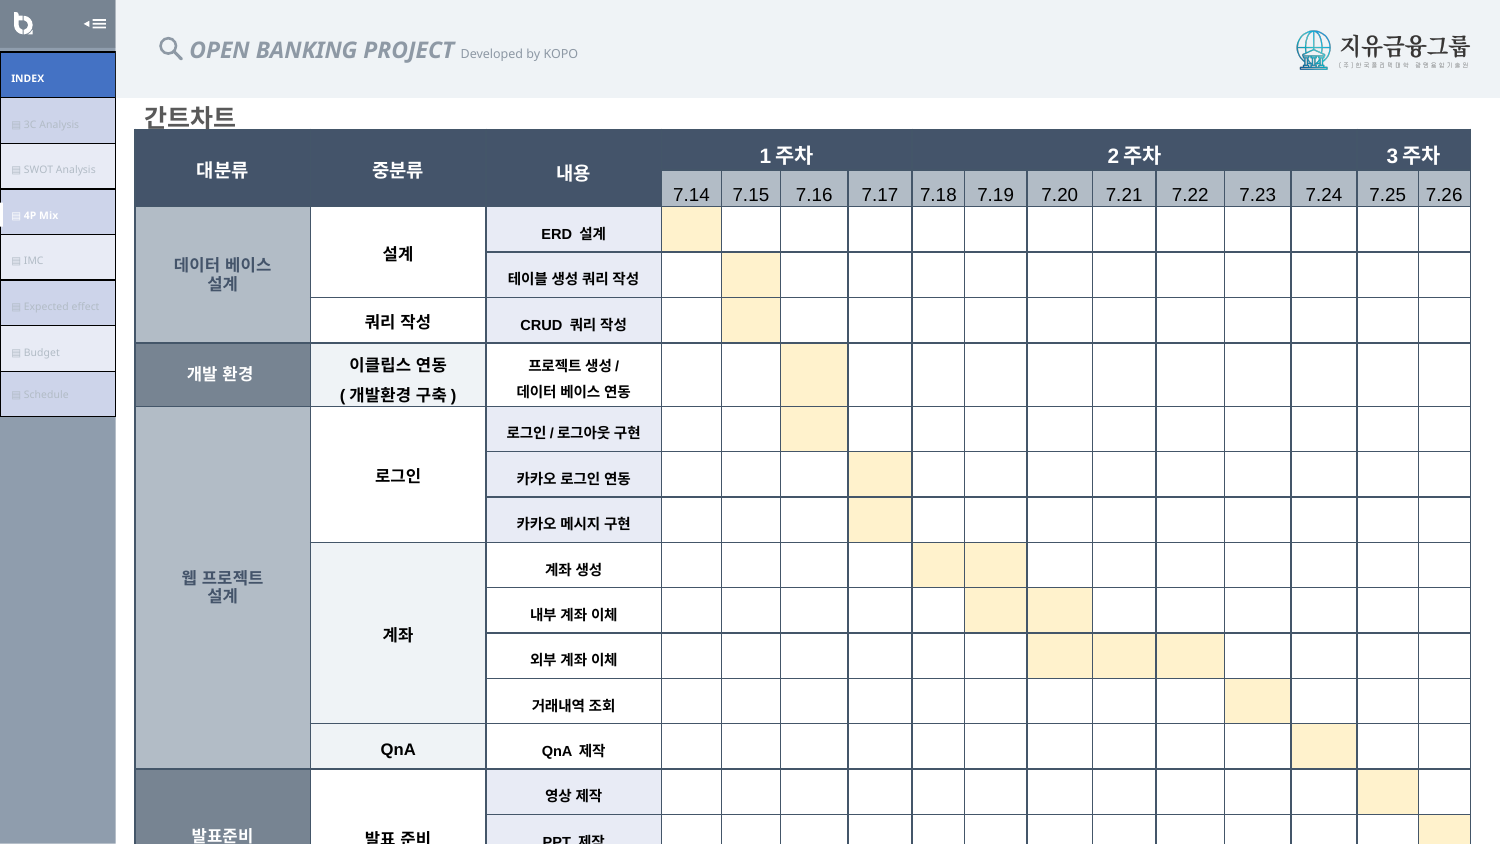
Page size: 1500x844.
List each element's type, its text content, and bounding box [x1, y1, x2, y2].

table_cell [1358, 253, 1418, 297]
table_cell [662, 770, 721, 814]
table_cell [849, 724, 911, 768]
table_cell [1093, 498, 1155, 542]
table_cell [1157, 253, 1224, 297]
table_cell [1028, 253, 1092, 297]
table_cell [781, 543, 847, 587]
table_cell [849, 207, 911, 251]
table_header 1주차 [662, 130, 911, 169]
text_box [0, 0, 115, 47]
table_cell [1157, 452, 1224, 496]
table_cell 로그인 [311, 407, 485, 542]
table_cell [722, 498, 780, 542]
table_cell [1292, 543, 1356, 587]
table_cell [1028, 724, 1092, 768]
table_cell ▤ Schedule [1, 372, 115, 416]
table_cell [1419, 815, 1470, 844]
table_cell [1419, 770, 1470, 814]
table_cell [1093, 679, 1155, 723]
table_cell [1093, 770, 1155, 814]
text_box [0, 47, 115, 51]
table_cell [722, 407, 780, 451]
table_cell [722, 452, 780, 496]
table_cell [1358, 588, 1418, 632]
table_cell [662, 815, 721, 844]
picture [1283, 19, 1480, 78]
table_cell [913, 724, 964, 768]
table_cell 웹 프로젝트 설계 [136, 407, 310, 768]
table_cell [781, 770, 847, 814]
table_cell 7.17 [849, 171, 911, 206]
table_cell 7.16 [781, 171, 847, 206]
table_cell [1225, 679, 1290, 723]
table_cell [1292, 498, 1356, 542]
table_header 대분류 [136, 134, 310, 206]
table_cell [1419, 634, 1470, 678]
table_cell [662, 253, 721, 297]
table_cell [781, 634, 847, 678]
table_cell ERD 설계 [487, 207, 661, 251]
table_cell [1419, 724, 1470, 768]
table_cell [662, 498, 721, 542]
table_header 2주차 [913, 130, 1356, 169]
table_cell [781, 679, 847, 723]
table_cell [1292, 207, 1356, 251]
table_cell [1157, 298, 1224, 342]
table_cell [662, 407, 721, 451]
table_cell [849, 588, 911, 632]
table_cell [1292, 452, 1356, 496]
table_cell CRUD 쿼리 작성 [487, 298, 661, 342]
table_cell [965, 207, 1026, 251]
table_cell 프로젝트 생성/ 데이터 베이스 연동 [487, 344, 661, 406]
table_cell PPT 제작 [487, 815, 661, 844]
table_cell [1292, 253, 1356, 297]
table_cell [1292, 770, 1356, 814]
table_cell [1225, 588, 1290, 632]
table_cell [722, 770, 780, 814]
table_cell [1292, 298, 1356, 342]
table_cell [913, 634, 964, 678]
table_cell [913, 588, 964, 632]
table_cell [781, 207, 847, 251]
table_cell [965, 253, 1026, 297]
table_cell [1093, 634, 1155, 678]
table_cell [913, 770, 964, 814]
table_cell [1157, 588, 1224, 632]
table_cell [849, 498, 911, 542]
table_cell [965, 344, 1026, 406]
table_cell 거래내역 조회 [487, 679, 661, 723]
table_cell [1028, 770, 1092, 814]
table_cell 7.21 [1093, 171, 1155, 206]
table_header 내용 [487, 130, 661, 206]
table_cell [1358, 207, 1418, 251]
table_cell [1419, 298, 1470, 342]
table_cell [965, 724, 1026, 768]
table_cell [1358, 724, 1418, 768]
table_cell [1028, 679, 1092, 723]
table_cell [965, 815, 1026, 844]
table_cell 영상 제작 [487, 770, 661, 814]
table_header INDEX [1, 53, 115, 97]
table_cell ▤ Expected effect [1, 281, 115, 325]
table_cell [1157, 207, 1224, 251]
table_cell [1093, 588, 1155, 632]
table_cell [965, 588, 1026, 632]
table_cell 카카오 메시지 구현 [487, 498, 661, 542]
table_cell ▤ 3C Analysis [1, 98, 115, 143]
table_cell [1419, 407, 1470, 451]
table_cell [1028, 815, 1092, 844]
table_cell [722, 207, 780, 251]
table_cell [1225, 634, 1290, 678]
table_cell [781, 588, 847, 632]
table_cell [849, 298, 911, 342]
table_cell [1292, 407, 1356, 451]
table_cell [722, 815, 780, 844]
table_cell [1225, 543, 1290, 587]
table_cell [913, 207, 964, 251]
table_cell [849, 344, 911, 406]
table_cell 데이터 베이스 설계 [136, 207, 310, 342]
table_cell [662, 298, 721, 342]
table_cell [849, 679, 911, 723]
table_cell [781, 253, 847, 297]
table_cell [849, 253, 911, 297]
table_cell [849, 815, 911, 844]
table_cell [1225, 452, 1290, 496]
table_cell [1419, 253, 1470, 297]
table_cell [722, 253, 780, 297]
table_cell [722, 679, 780, 723]
table_cell [1292, 724, 1356, 768]
table_cell [1358, 498, 1418, 542]
table_cell [1028, 588, 1092, 632]
text_box OPEN BANKING PROJECT Developed by KOPO [115, 0, 1500, 98]
table_cell [913, 498, 964, 542]
table_cell [1093, 344, 1155, 406]
table_cell [1225, 770, 1290, 814]
table_cell ▤ 4P Mix [1, 190, 115, 234]
table_cell [781, 344, 847, 406]
table_cell [1419, 588, 1470, 632]
table_cell [1292, 815, 1356, 844]
table_cell 쿼리 작성 [311, 298, 485, 342]
table_cell ▤ Budget [1, 326, 115, 371]
table_cell 외부 계좌 이체 [487, 634, 661, 678]
text_box [83, 20, 90, 27]
table_cell [849, 407, 911, 451]
table_cell [1419, 207, 1470, 251]
table_cell [1419, 543, 1470, 587]
table_cell [849, 452, 911, 496]
table_cell [1292, 679, 1356, 723]
table_cell [1093, 407, 1155, 451]
table_cell [1157, 344, 1224, 406]
table_cell [1093, 815, 1155, 844]
table_cell [722, 588, 780, 632]
table_cell 내부 계좌 이체 [487, 588, 661, 632]
table_cell 7.25 [1358, 171, 1418, 206]
table_cell [722, 344, 780, 406]
table_header 3주차 [1358, 130, 1470, 169]
table_cell [849, 634, 911, 678]
table_cell 테이블 생성 쿼리 작성 [487, 253, 661, 297]
table_cell [662, 679, 721, 723]
table_cell [781, 407, 847, 451]
table_cell [1028, 207, 1092, 251]
table_cell [1358, 815, 1418, 844]
table_cell [722, 634, 780, 678]
table_cell [722, 543, 780, 587]
table_cell [1157, 634, 1224, 678]
table_cell [1292, 634, 1356, 678]
table_cell [913, 679, 964, 723]
table_cell 발표준비 [136, 770, 310, 844]
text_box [13, 11, 33, 35]
table_cell [1157, 543, 1224, 587]
table_cell 7.18 [913, 171, 964, 206]
table_cell [662, 724, 721, 768]
table_cell [662, 634, 721, 678]
table_cell 7.26 [1419, 171, 1470, 206]
table_cell [662, 543, 721, 587]
table_cell [781, 724, 847, 768]
table_cell [965, 543, 1026, 587]
table_cell [1157, 770, 1224, 814]
table_cell 이클립스 연동 (개발환경 구축) [311, 344, 485, 406]
table_cell [965, 407, 1026, 451]
table_cell [662, 344, 721, 406]
table_cell [1028, 498, 1092, 542]
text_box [158, 36, 184, 62]
table_cell 개발 환경 [136, 344, 310, 406]
text_box 간트차트 [133, 81, 490, 134]
table_cell 7.15 [722, 171, 780, 206]
table_cell [1093, 298, 1155, 342]
table_cell [1225, 253, 1290, 297]
table_cell 설계 [311, 207, 485, 297]
table_cell [722, 298, 780, 342]
table_cell [662, 207, 721, 251]
table_cell [1028, 344, 1092, 406]
table_cell [849, 770, 911, 814]
table_cell [965, 498, 1026, 542]
table_cell [722, 724, 780, 768]
table_cell [1225, 724, 1290, 768]
table_cell [781, 452, 847, 496]
table_cell QnA [311, 724, 485, 768]
table_cell [1157, 498, 1224, 542]
table_cell [1157, 679, 1224, 723]
table_cell [781, 498, 847, 542]
table_cell [1028, 298, 1092, 342]
table_cell [1093, 543, 1155, 587]
table_cell [913, 407, 964, 451]
table_cell [662, 588, 721, 632]
table_cell [1093, 207, 1155, 251]
table_cell [1157, 724, 1224, 768]
table_cell [913, 253, 964, 297]
table_cell [1157, 407, 1224, 451]
table_cell [1093, 253, 1155, 297]
table_cell [965, 634, 1026, 678]
table_cell [1225, 207, 1290, 251]
table_cell [781, 298, 847, 342]
table_cell [849, 543, 911, 587]
table_cell [965, 679, 1026, 723]
table_cell [1358, 770, 1418, 814]
table_cell [913, 815, 964, 844]
table_cell ▤ SWOT Analysis [1, 144, 115, 188]
table_cell 계좌 생성 [487, 543, 661, 587]
table_cell [913, 298, 964, 342]
table_cell 7.23 [1225, 171, 1290, 206]
table_cell 계좌 [311, 543, 485, 723]
table_cell [1157, 815, 1224, 844]
table_cell [1093, 724, 1155, 768]
table_cell [1028, 452, 1092, 496]
table_cell [1358, 543, 1418, 587]
table_cell [1292, 588, 1356, 632]
table_cell [965, 770, 1026, 814]
table_cell 카카오 로그인 연동 [487, 452, 661, 496]
table_cell [1358, 634, 1418, 678]
table_cell [913, 344, 964, 406]
table_cell [1292, 344, 1356, 406]
table_cell [1419, 679, 1470, 723]
table_cell ▤ IMC [1, 235, 115, 279]
table_cell [1358, 298, 1418, 342]
table_cell [1419, 344, 1470, 406]
table_cell [662, 452, 721, 496]
table_cell 7.19 [965, 171, 1026, 206]
table_cell [1358, 407, 1418, 451]
table_cell 7.24 [1292, 171, 1356, 206]
table_cell [1225, 407, 1290, 451]
table_cell [1028, 407, 1092, 451]
table_cell [1358, 344, 1418, 406]
table_cell QnA 제작 [487, 724, 661, 768]
table_cell [1225, 498, 1290, 542]
table_cell [1358, 452, 1418, 496]
table_cell [1028, 543, 1092, 587]
table_cell [1419, 452, 1470, 496]
table_cell [1419, 498, 1470, 542]
table_cell 로그인/로그아웃 구현 [487, 407, 661, 451]
table_cell [913, 452, 964, 496]
table_cell [913, 543, 964, 587]
table_cell [1358, 679, 1418, 723]
table_cell [781, 815, 847, 844]
table_cell [1225, 344, 1290, 406]
table_cell 7.14 [662, 171, 721, 206]
table_cell [1225, 815, 1290, 844]
table_cell 7.22 [1157, 171, 1224, 206]
table_cell [1093, 452, 1155, 496]
table_cell [1028, 634, 1092, 678]
table_cell [965, 452, 1026, 496]
table_header 중분류 [311, 134, 485, 206]
table_cell [1225, 298, 1290, 342]
table_cell 발표 준비 [311, 770, 485, 844]
text_box [0, 417, 116, 844]
table_cell 7.20 [1028, 171, 1092, 206]
table_cell [965, 298, 1026, 342]
